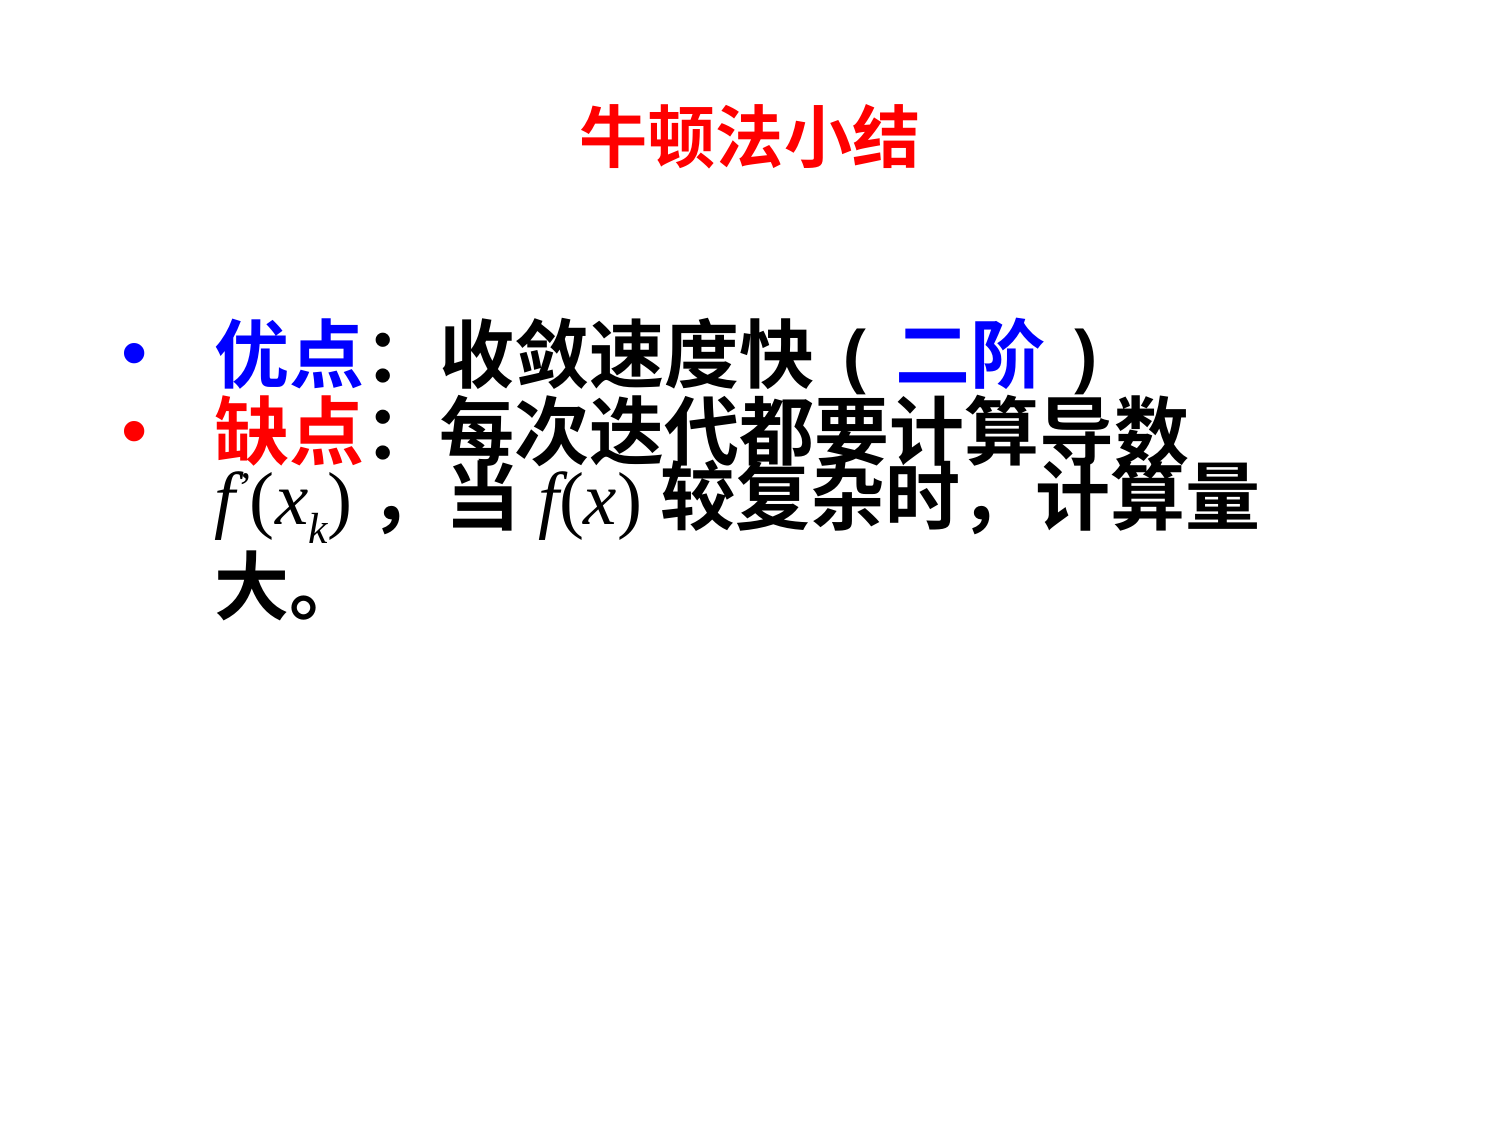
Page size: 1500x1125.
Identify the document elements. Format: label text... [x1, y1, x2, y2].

title 牛顿法小结 [519, 95, 981, 186]
text_box 优点：收敛速度快(二阶) 缺点：每次迭代都要计算导数f’(xk)，当f(x)较复杂时，计算量大。 [106, 313, 1394, 637]
